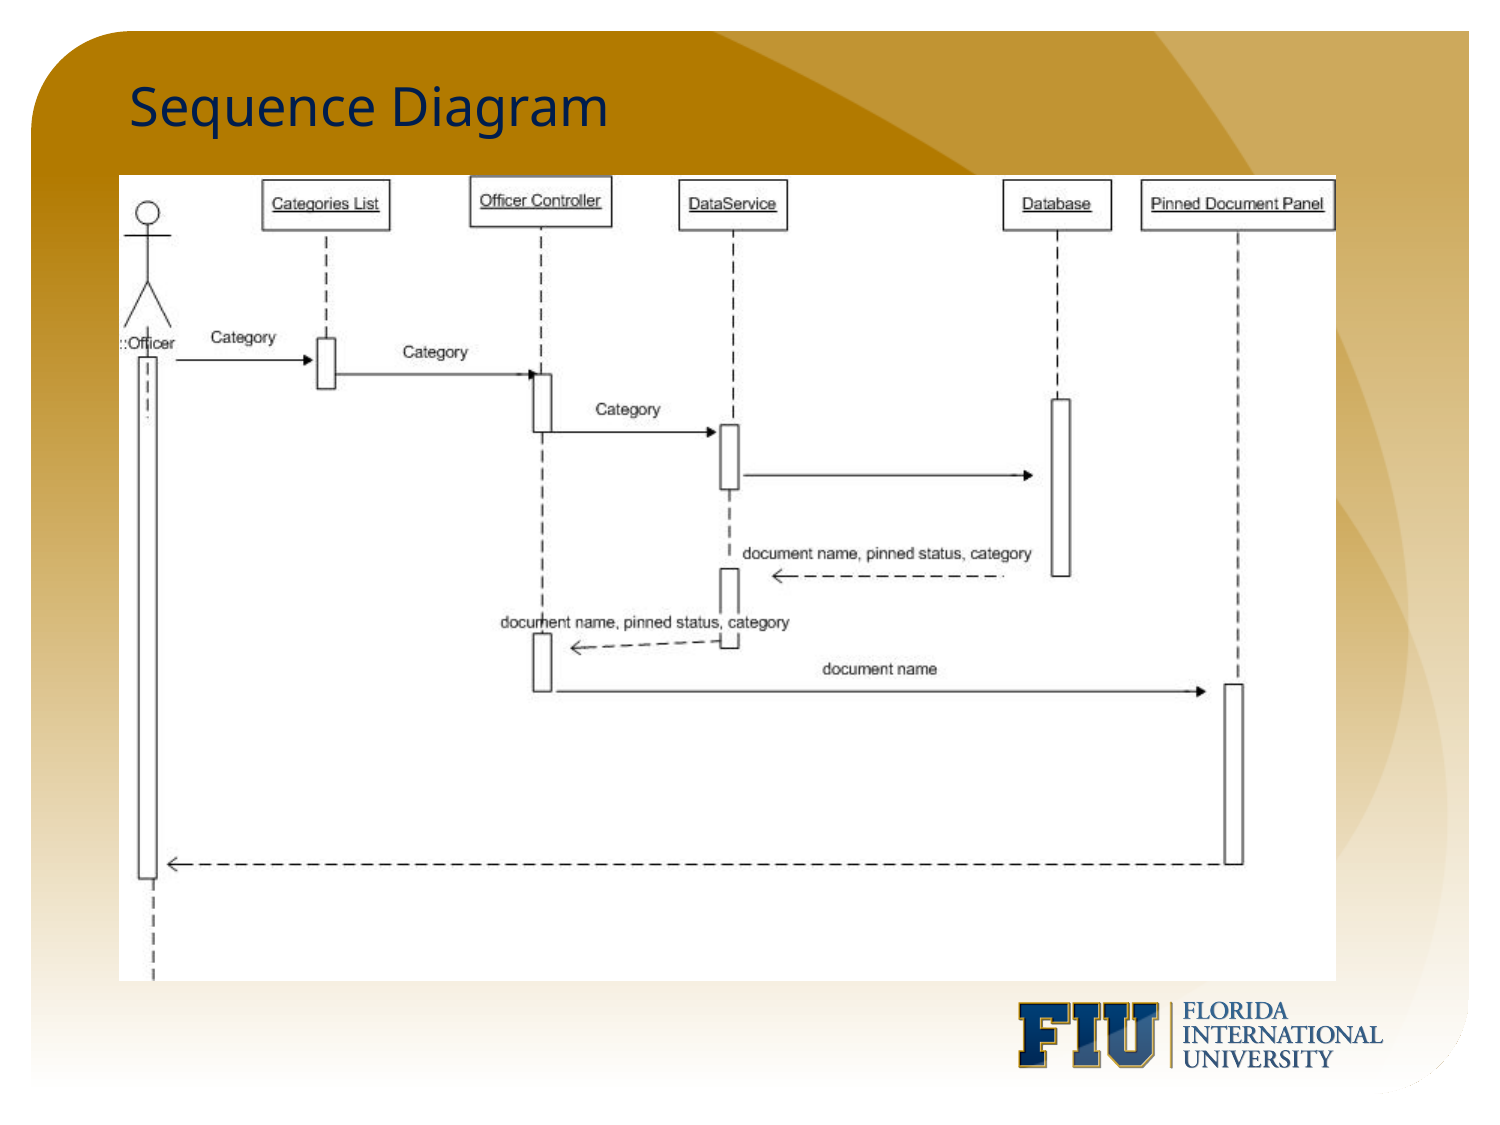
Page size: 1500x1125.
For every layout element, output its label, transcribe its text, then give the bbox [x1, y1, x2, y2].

picture [24, 30, 1473, 1094]
list Sequence Diagram [91, 57, 1336, 176]
